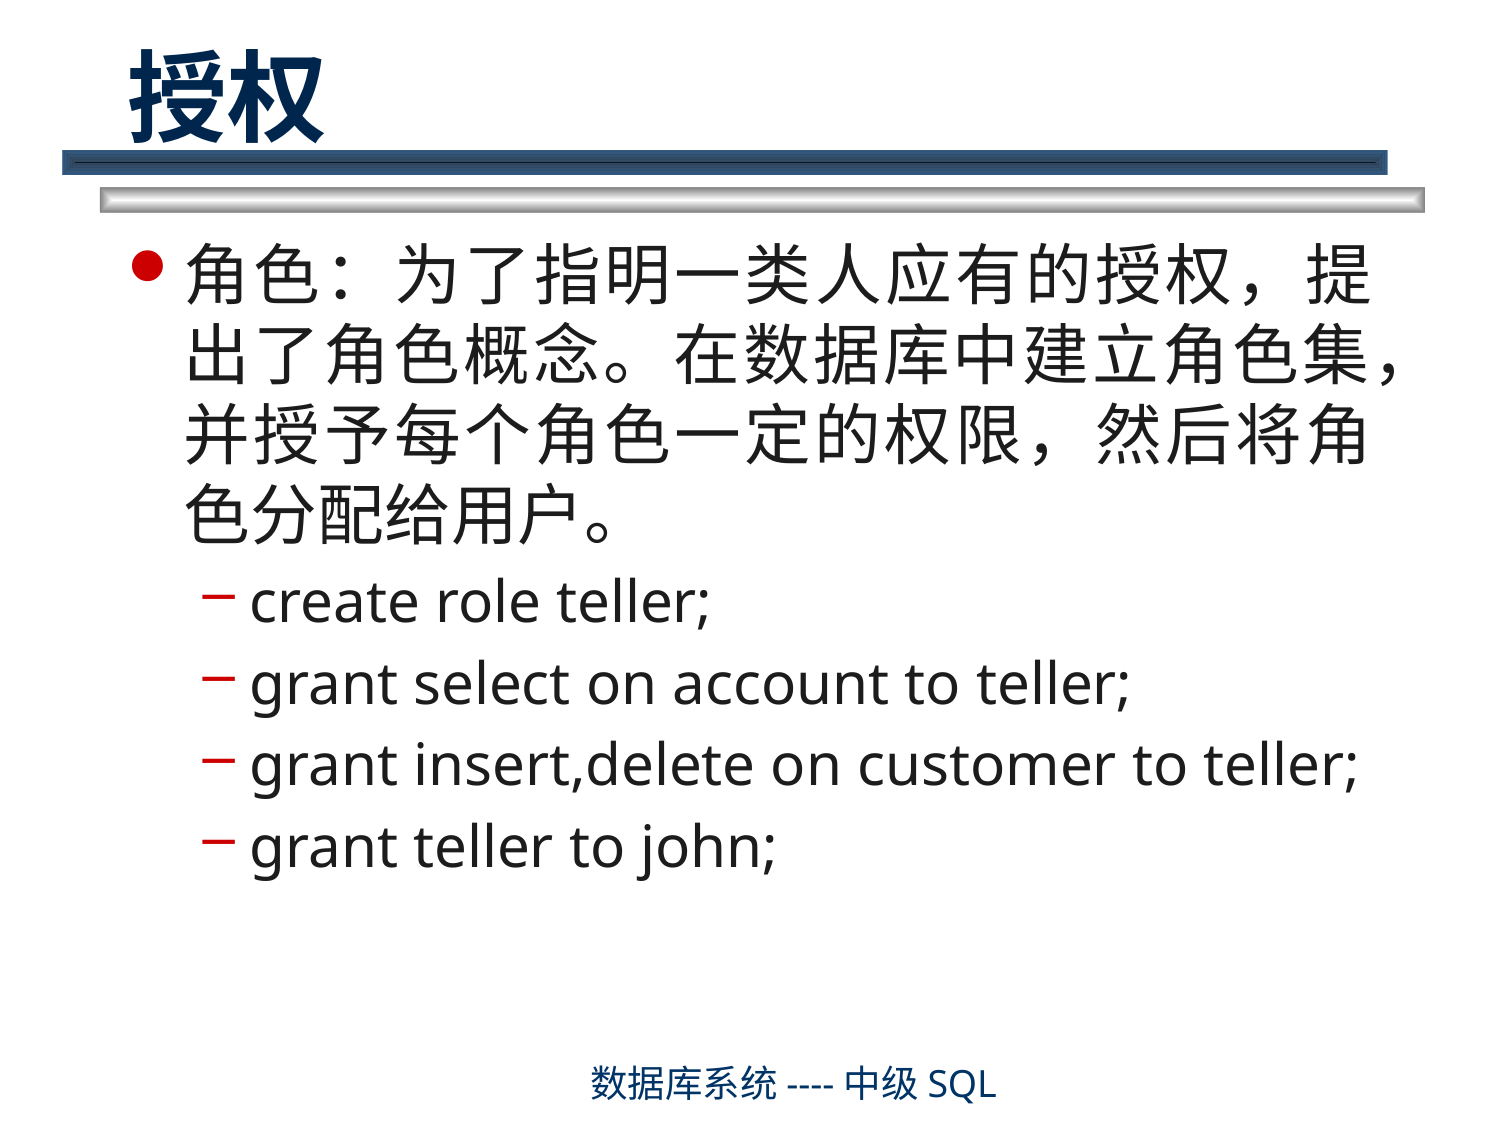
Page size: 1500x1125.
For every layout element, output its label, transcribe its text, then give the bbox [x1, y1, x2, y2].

footer 数据库系统----中级SQL [574, 1062, 1188, 1113]
title 授权 [112, 24, 1388, 163]
list 角色：为了指明一类人应有的授权，提出了角色概念。在数据库中建立角色集，并授予每个角色一定的权限，然后将角色分配给用户。 create role teller; grant select on account to teller; grant insert,delete on customer to teller; grant teller to john; [112, 224, 1388, 1025]
